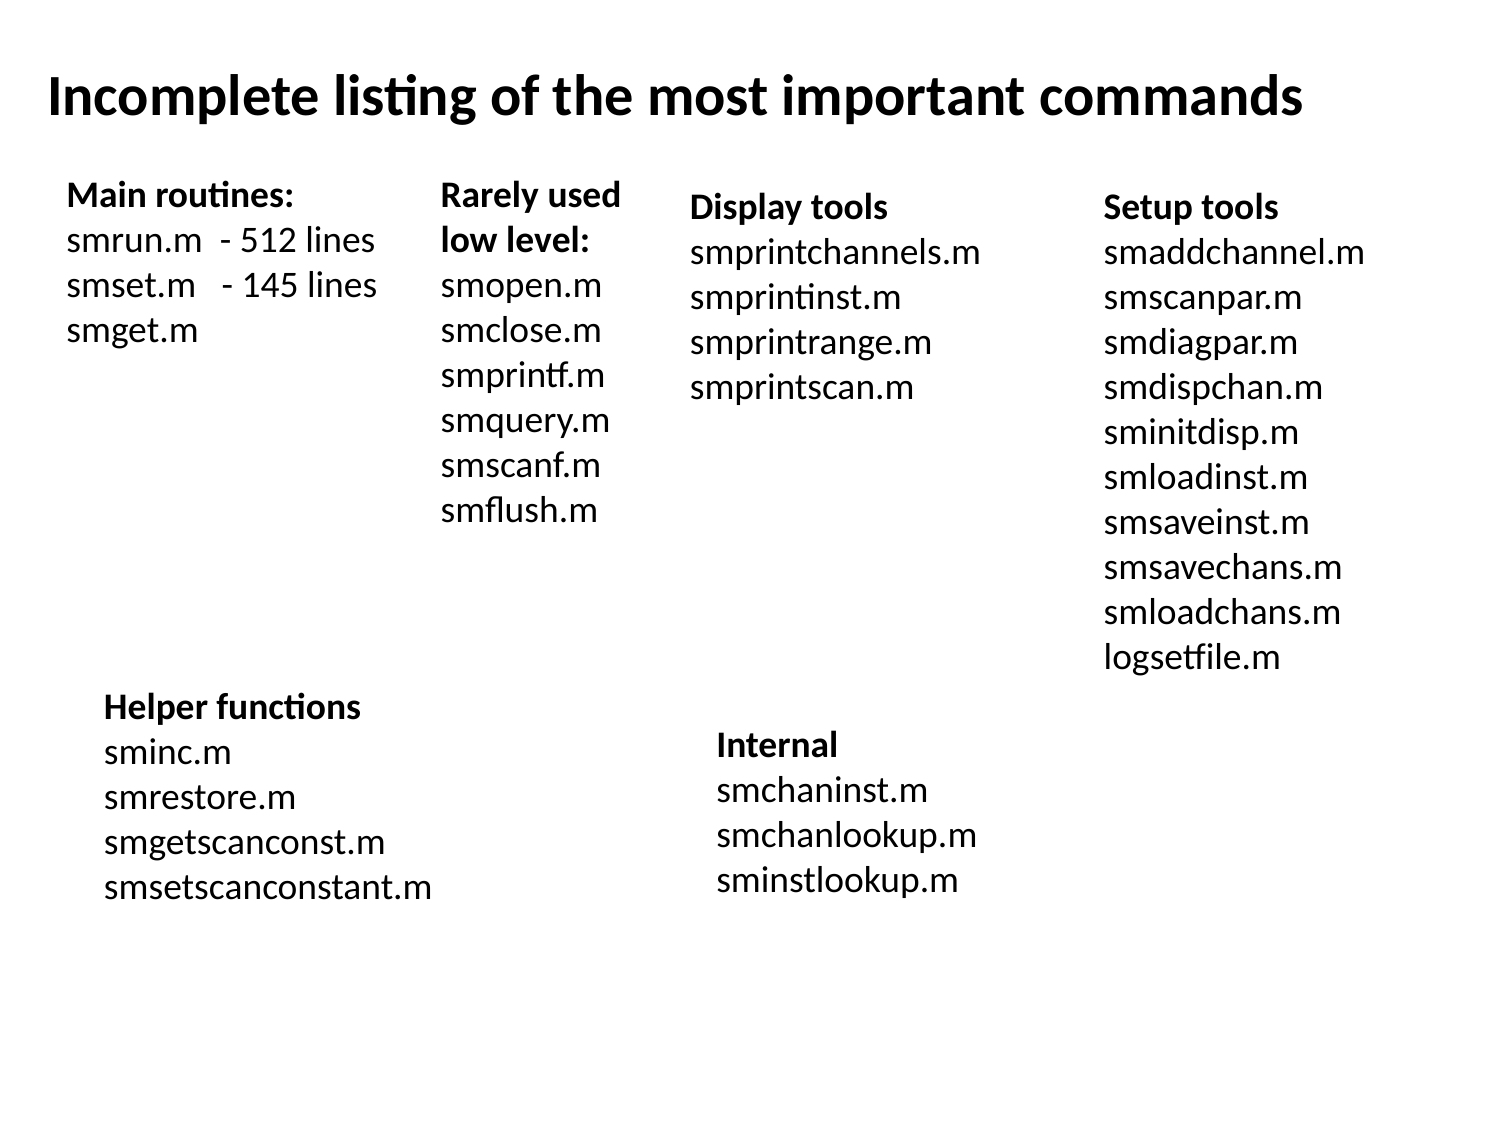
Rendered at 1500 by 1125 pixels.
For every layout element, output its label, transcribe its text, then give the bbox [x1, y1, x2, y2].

text_box Helper functions sminc.m smrestore.m smgetscanconst.m smsetscanconstant.m [89, 674, 448, 915]
text_box Rarely used low level: smopen.m smclose.m smprintf.m smquery.m smscanf.m smflush.m [425, 162, 637, 538]
text_box Main routines: smrun.m - 512 lines smset.m - 145 lines smget.m [51, 162, 393, 358]
text_box Internal smchaninst.m smchanlookup.m sminstlookup.m [701, 712, 993, 908]
text_box Display tools smprintchannels.m smprintinst.m smprintrange.m smprintscan.m [674, 174, 1000, 415]
text_box Incomplete listing of the most important commands [32, 50, 1320, 135]
text_box Setup tools smaddchannel.m smscanpar.m smdiagpar.m smdispchan.m sminitdisp.m smloadinst.m smsaveinst.m smsavechans.m smloadchans.m logsetfile.m [1088, 174, 1381, 685]
